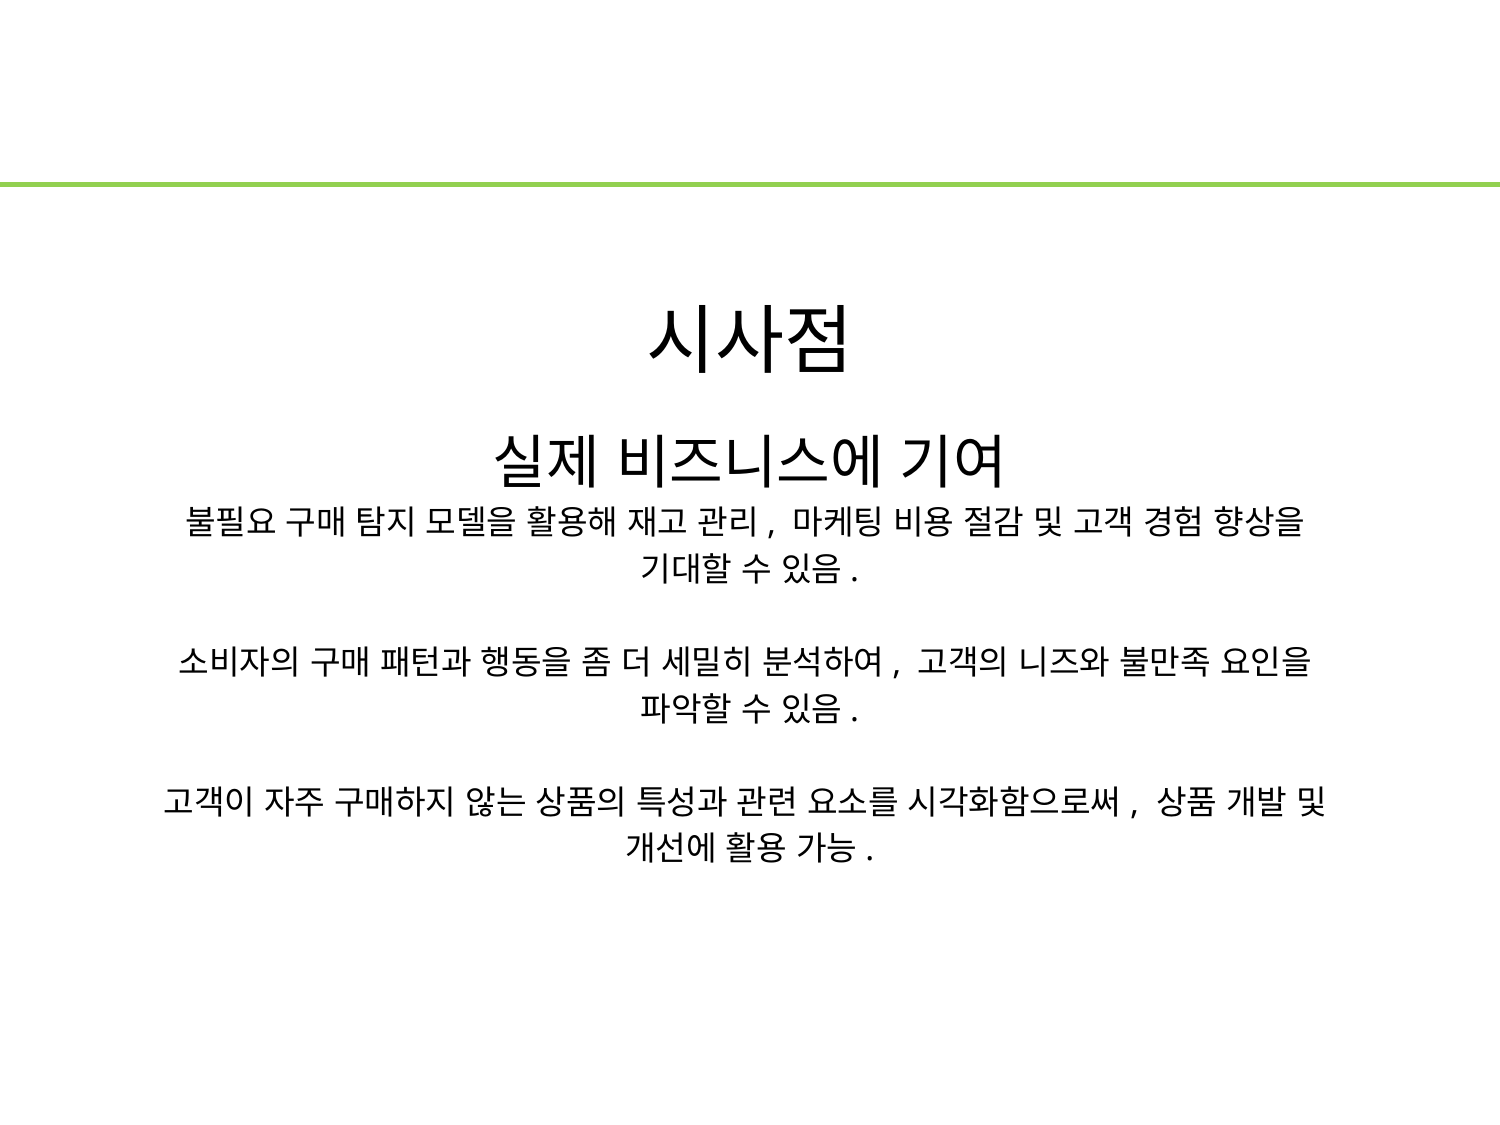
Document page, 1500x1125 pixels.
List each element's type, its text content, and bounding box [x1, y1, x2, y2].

title 시사점 [595, 243, 905, 361]
list 실제 비즈니스에 기여 불필요 구매 탐지 모델을 활용해 재고 관리, 마케팅 비용 절감 및 고객 경험 향상을 기대할 수 있음. 소비자의 구매 패턴과 행동을 좀 더 세밀히 분석하여, 고객의 니즈와 불만족 요인을 파악할 수 있음. 고객이 자주 구매하지 않는 상품의 특성과 관련 요소를 시각화함으로써, 상품 개발 및 개선에 활용 가능. [75, 361, 1425, 965]
